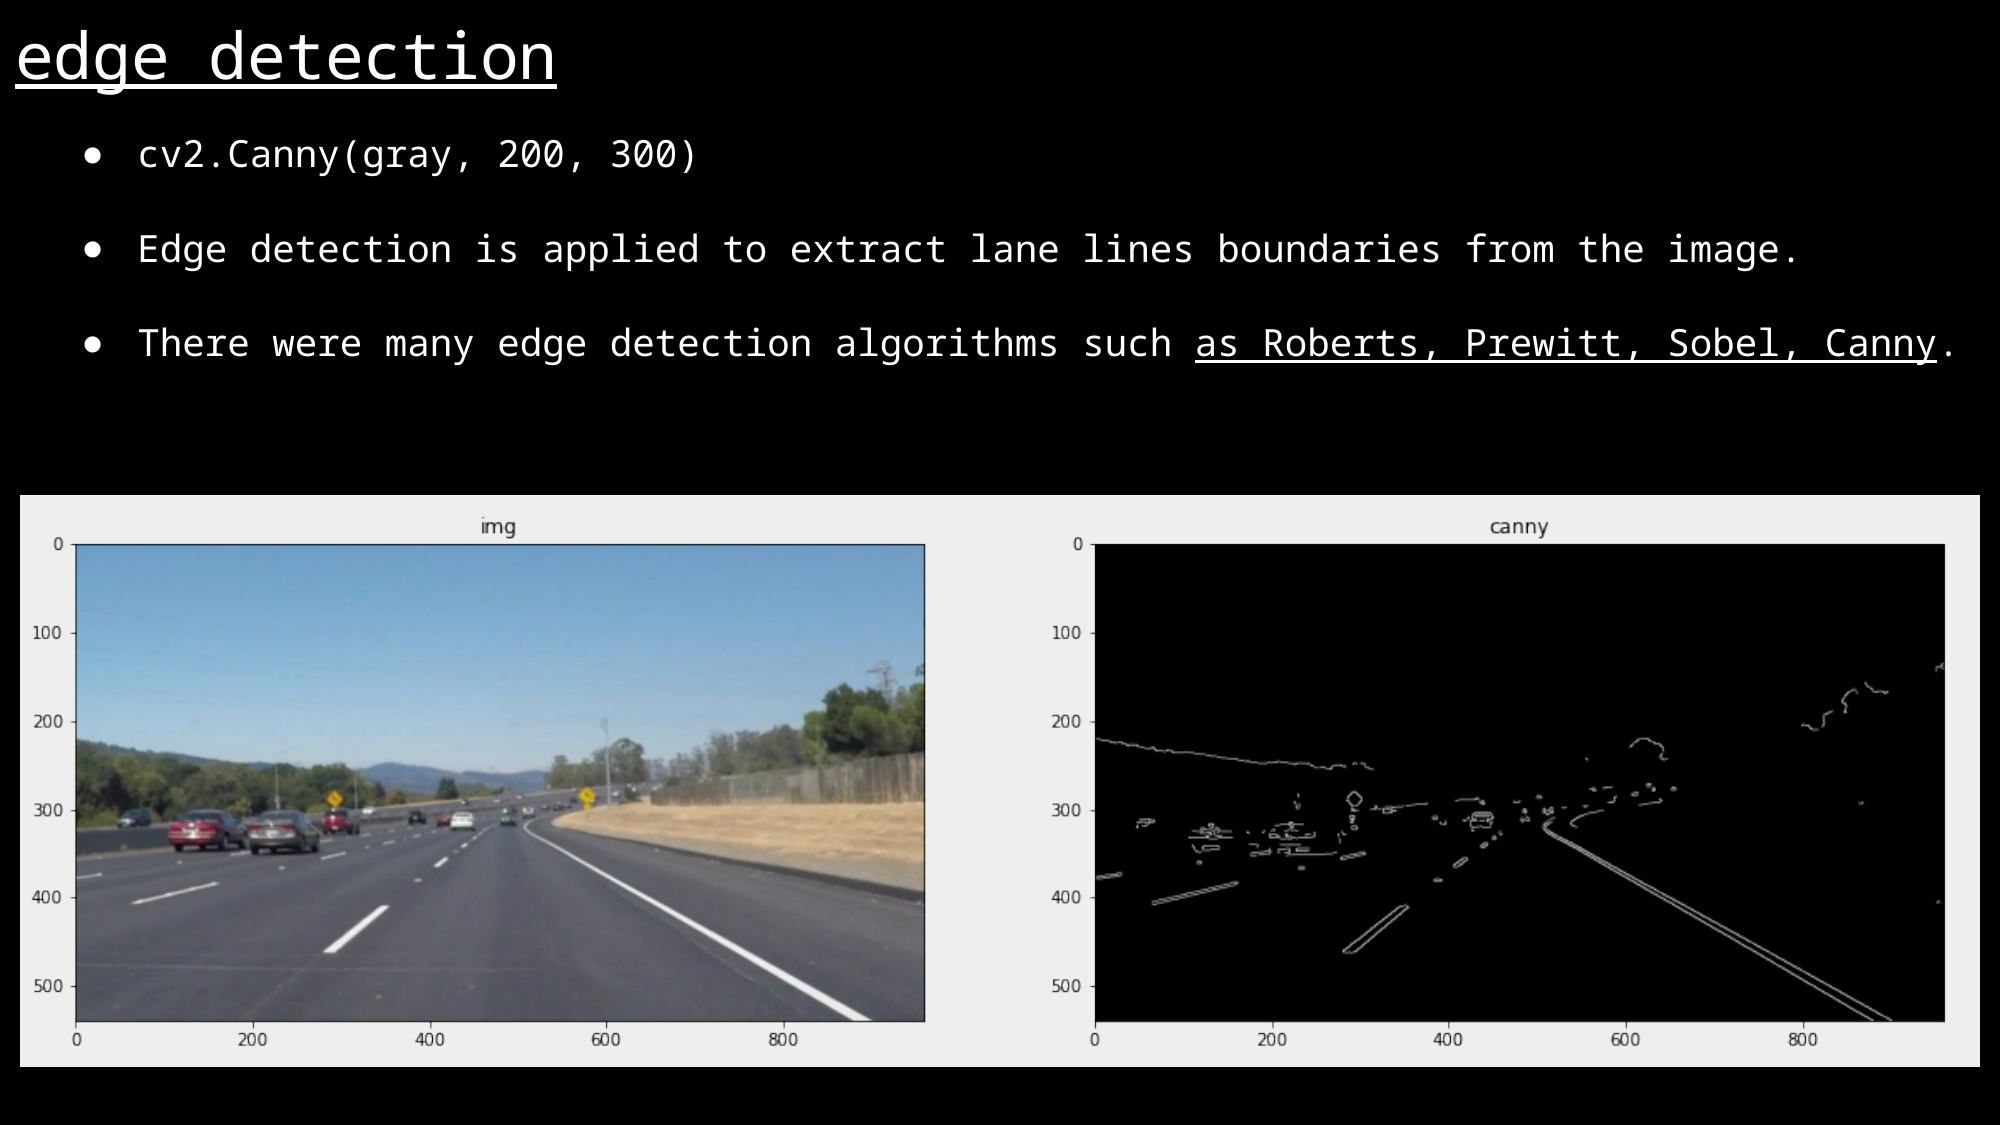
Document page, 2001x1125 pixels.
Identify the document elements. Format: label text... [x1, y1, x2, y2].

picture [20, 494, 1980, 1067]
list cv2.Canny(gray, 200, 300) Edge detection is applied to extract lane lines boundaries from the image. There were many edge detection algorithms such as Roberts, Prewitt, Sobel, Canny. [66, 127, 2000, 365]
title edge detection [0, 23, 1149, 93]
